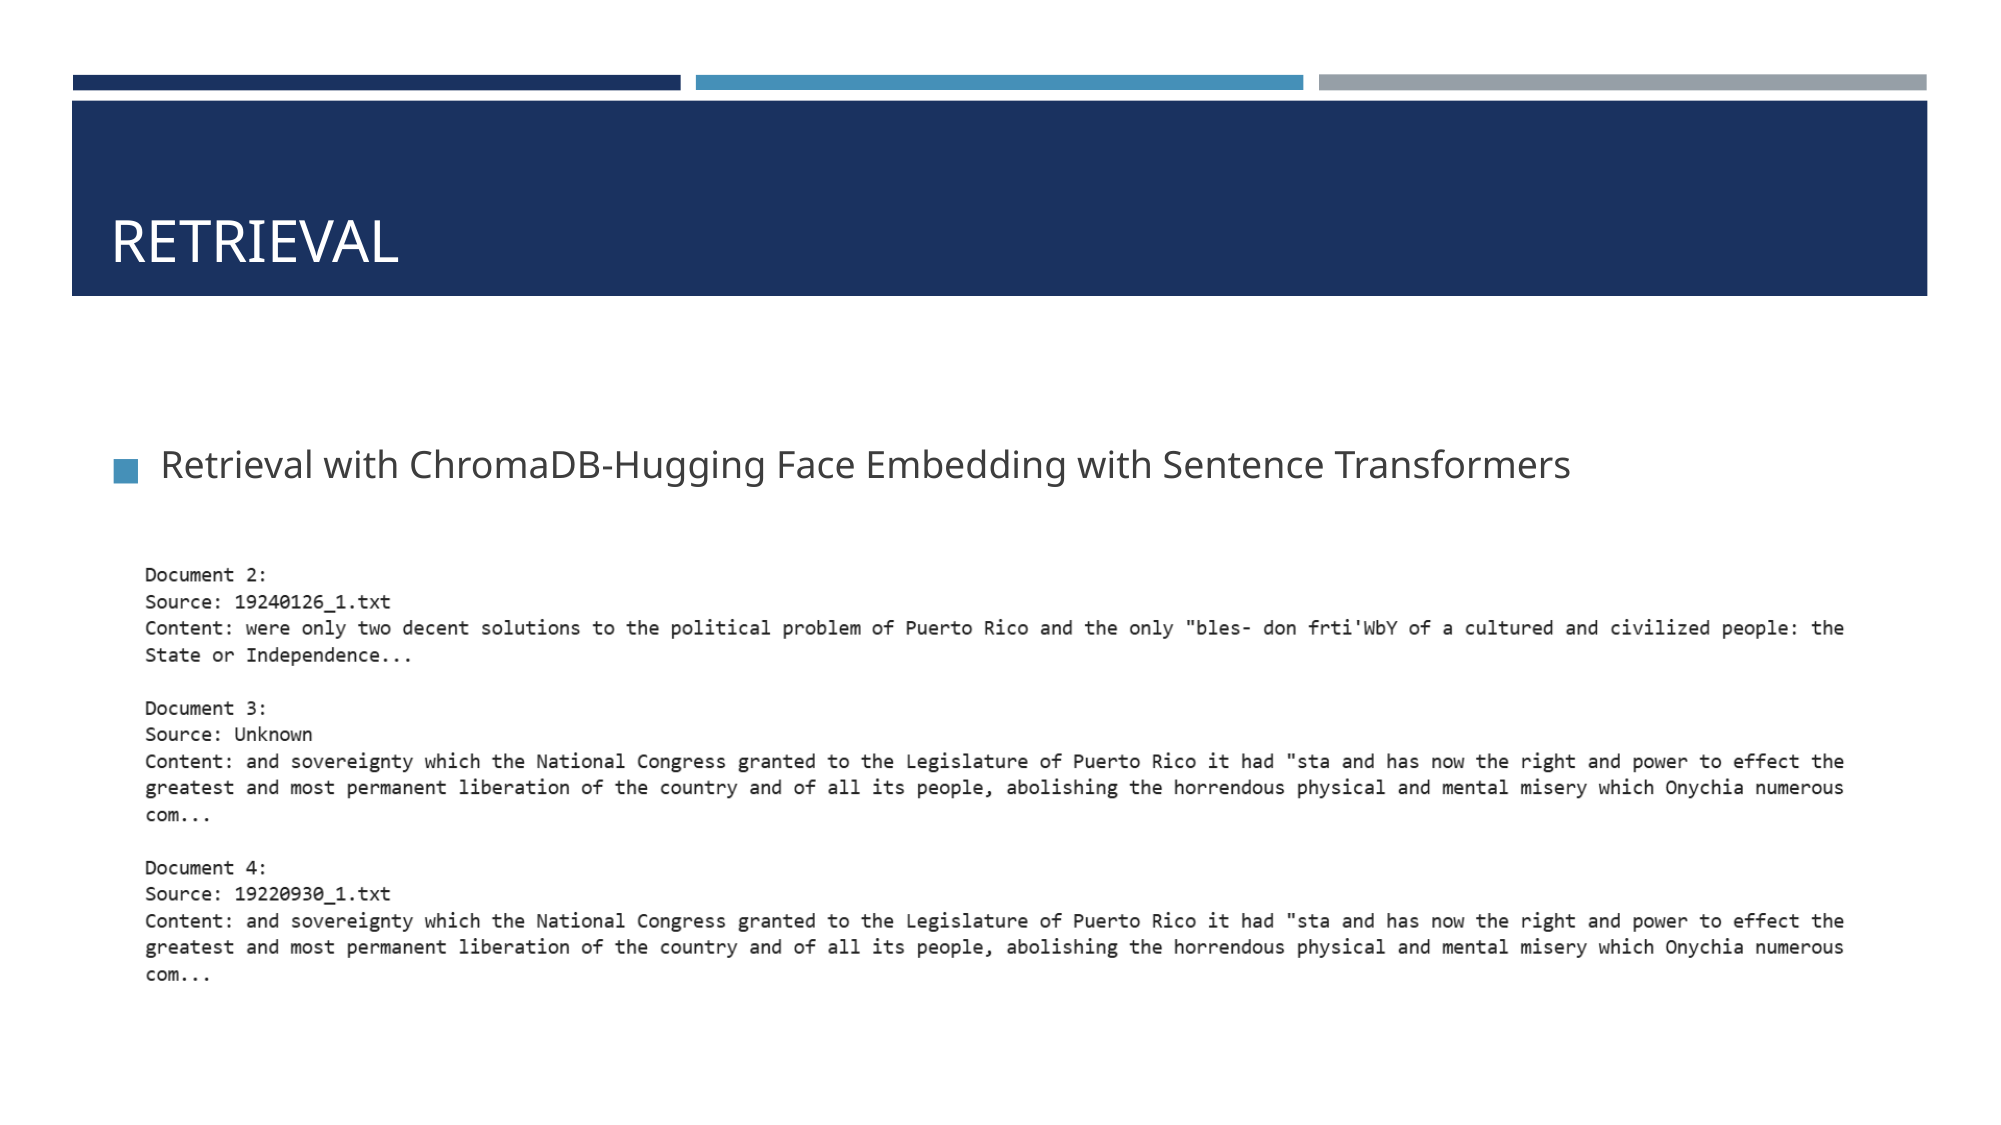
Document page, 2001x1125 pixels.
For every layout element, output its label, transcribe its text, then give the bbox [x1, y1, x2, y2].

title RETRIEVAL [95, 115, 1905, 282]
picture [136, 545, 1864, 1010]
list Retrieval with ChromaDB-Hugging Face Embedding with Sentence Transformers [95, 281, 1735, 647]
